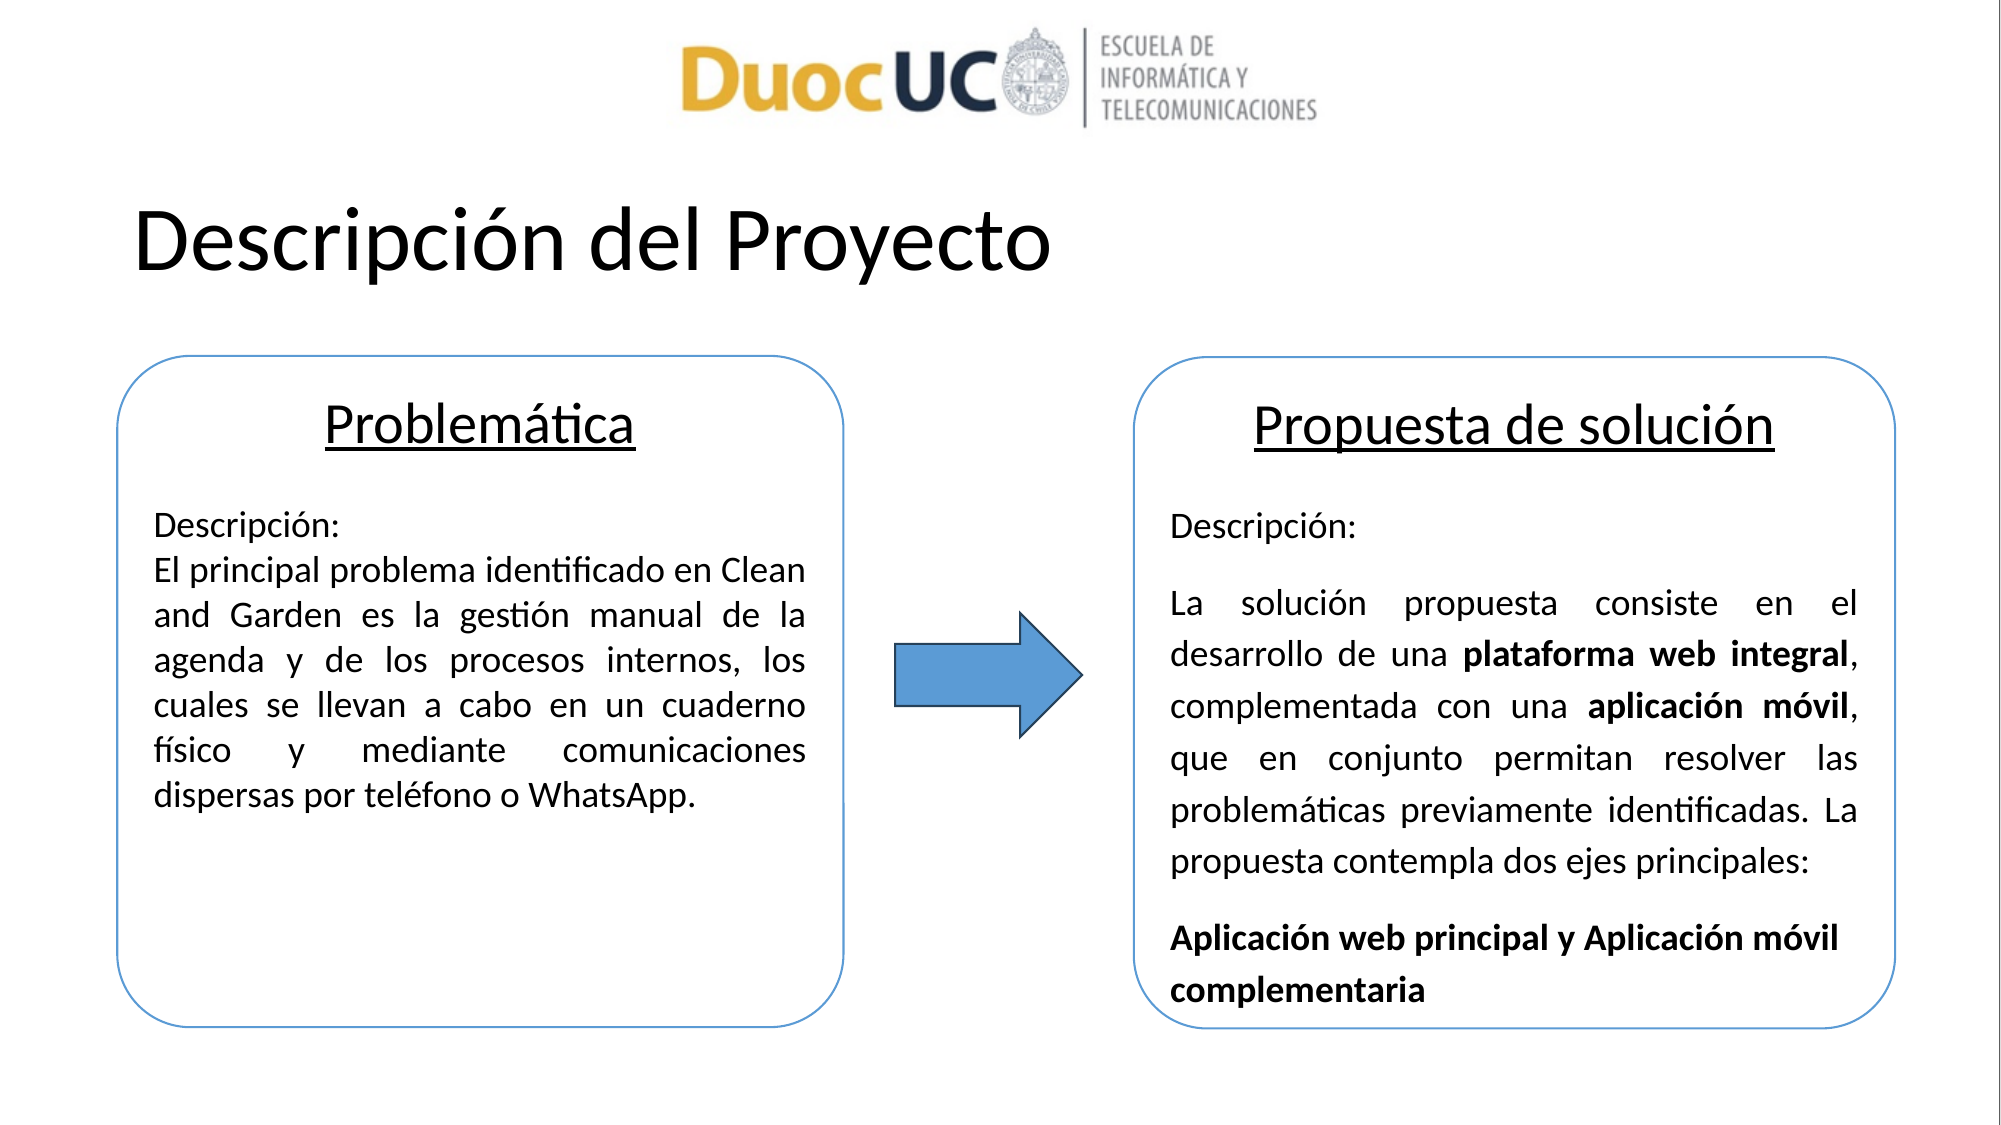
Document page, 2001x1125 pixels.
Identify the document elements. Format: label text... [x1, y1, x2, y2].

picture [0, 0, 2001, 1125]
text_box Problemática Descripción: El principal problema identificado en Clean and Garden es la gestión manual de la agenda y de los procesos internos, los cuales se llevan a cabo en un cuaderno físico y mediante comunicaciones dispersas por teléfono o WhatsApp. [117, 355, 844, 1028]
title Descripción del Proyecto [119, 182, 1844, 300]
text_box [895, 612, 1083, 738]
text_box Propuesta de solución Descripción: La solución propuesta consiste en el desarrollo de una plataforma web integral, complementada con una aplicación móvil, que en conjunto permitan resolver las problemáticas previamente identificadas. La propuesta contempla dos ejes principales: Aplicación web principal y Aplicación móvil complementaria [1133, 357, 1896, 1029]
